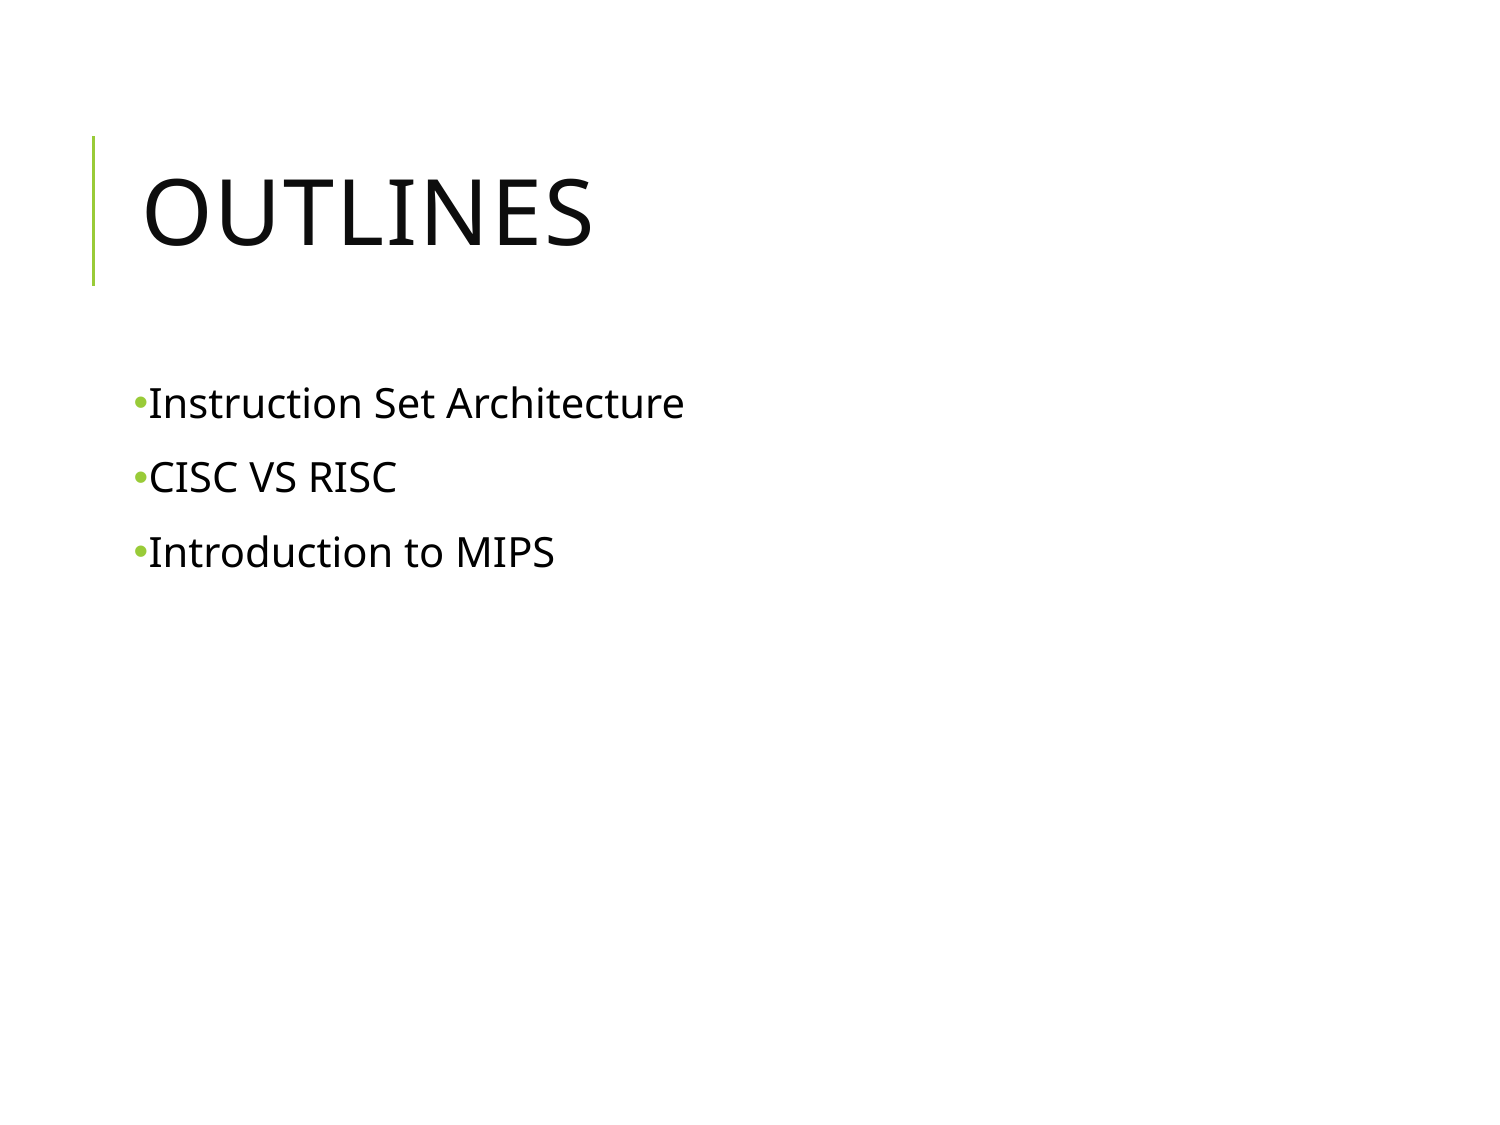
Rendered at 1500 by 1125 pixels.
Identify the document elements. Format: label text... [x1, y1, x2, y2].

list Instruction Set Architecture CISC VS RISC Introduction to MIPS [126, 375, 1322, 1035]
title Outlines [126, 96, 1322, 342]
